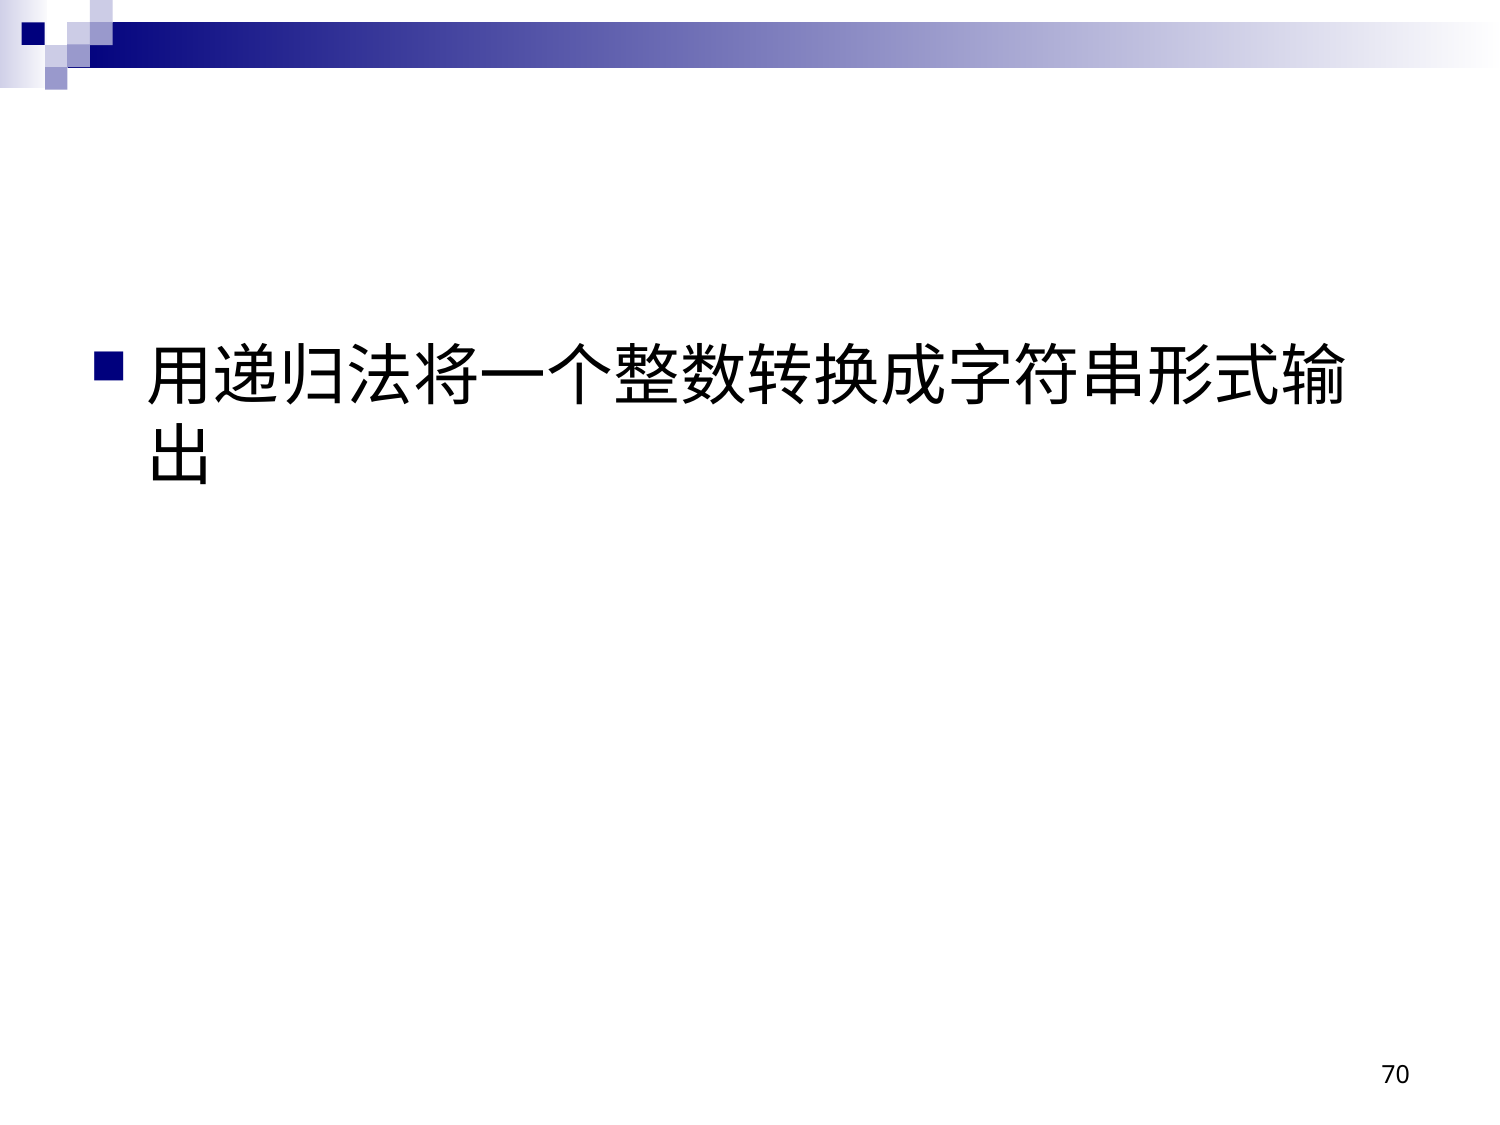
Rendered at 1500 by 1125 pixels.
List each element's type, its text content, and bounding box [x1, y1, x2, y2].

list 用递归法将一个整数转换成字符串形式输出 [75, 324, 1425, 963]
slide_number 70 [1074, 1025, 1425, 1100]
